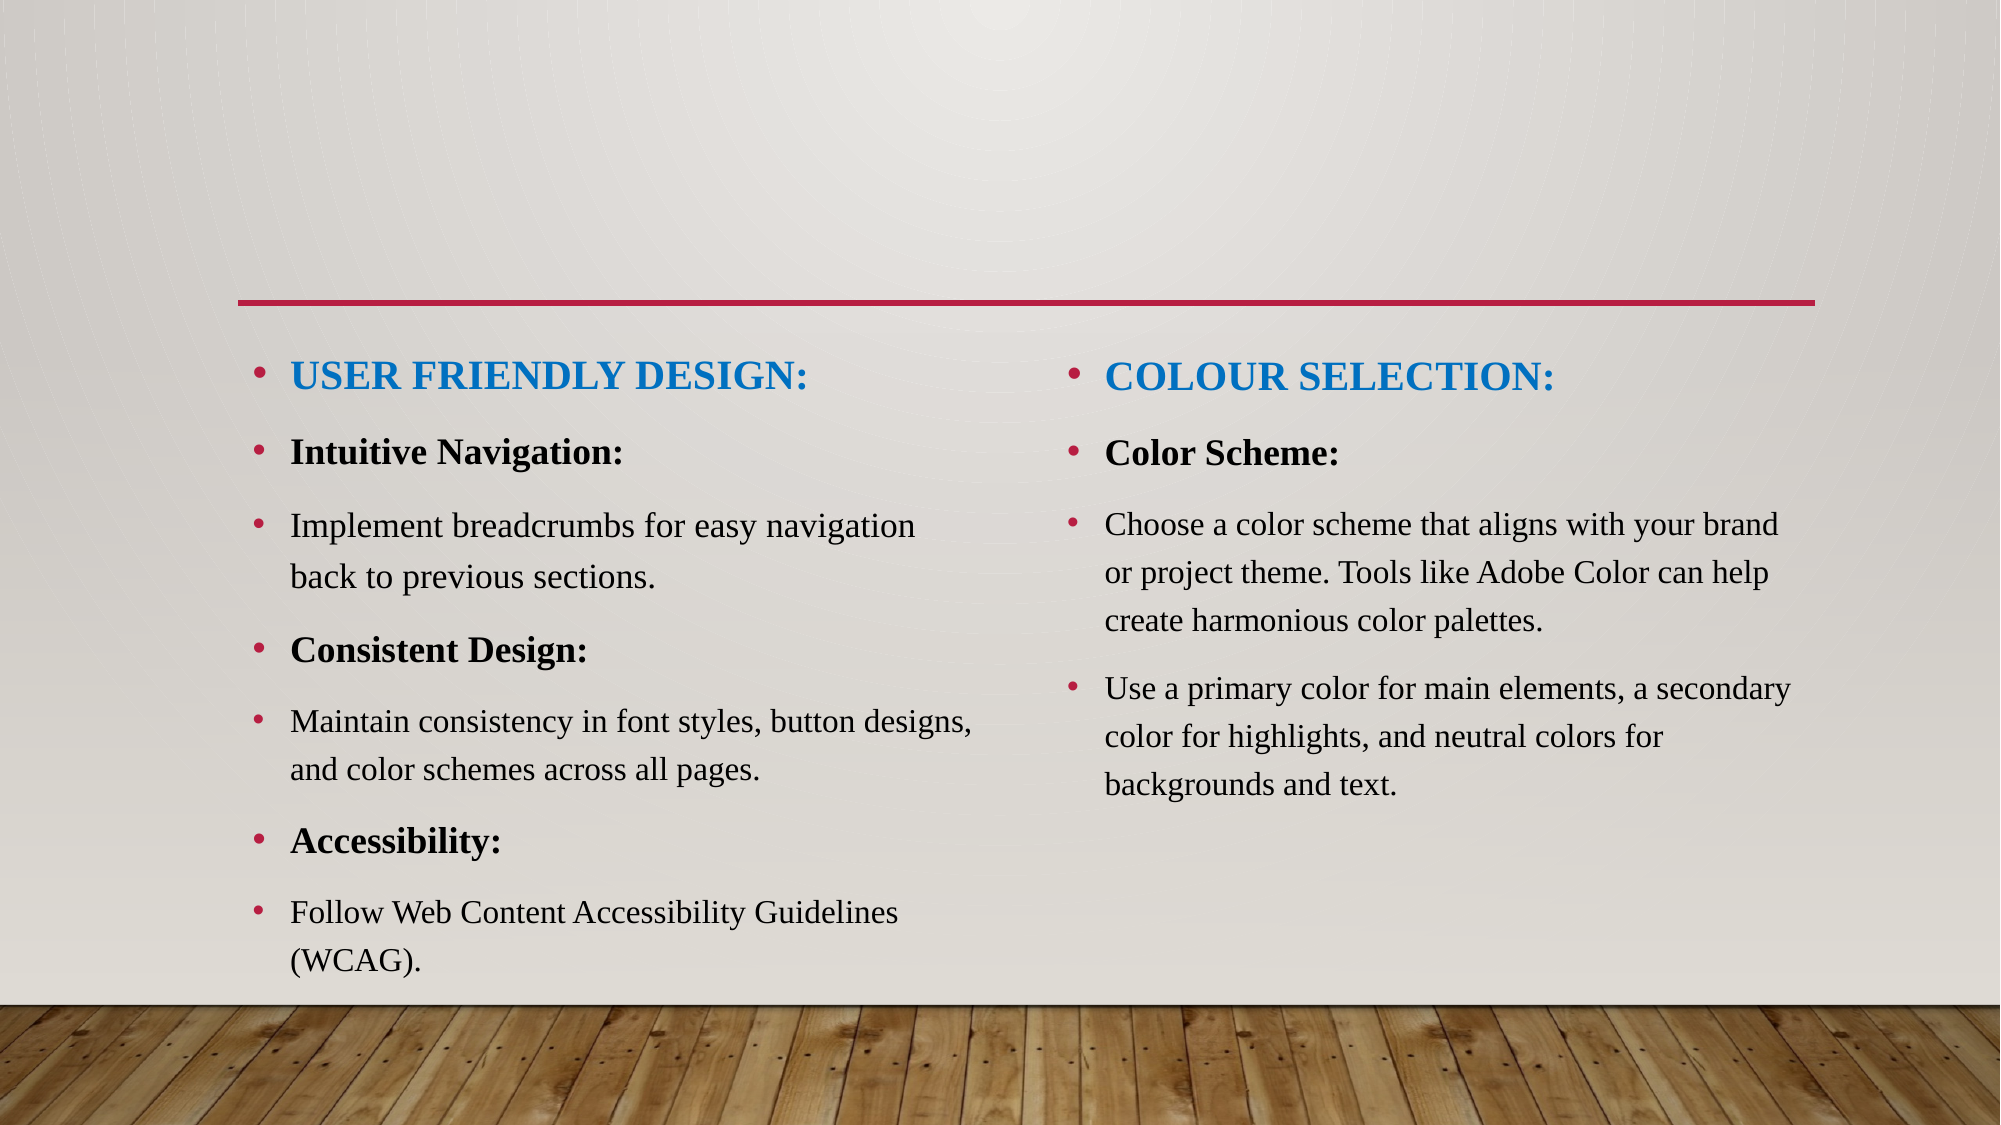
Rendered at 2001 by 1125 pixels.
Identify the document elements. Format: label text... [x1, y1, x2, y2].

picture [0, 1005, 2000, 1125]
list COLOUR SELECTION: Color Scheme: Choose a color scheme that aligns with your brand or project theme. Tools like Adobe Color can help create harmonious color palettes. Use a primary color for main elements, a secondary color for highlights, and neutral colors for backgrounds and text. [1052, 330, 1815, 1021]
list USER FRIENDLY DESIGN: Intuitive Navigation: Implement breadcrumbs for easy navigation back to previous sections. Consistent Design: Maintain consistency in font styles, button designs, and color schemes across all pages. Accessibility: Follow Web Content Accessibility Guidelines (WCAG). [237, 329, 1000, 1020]
